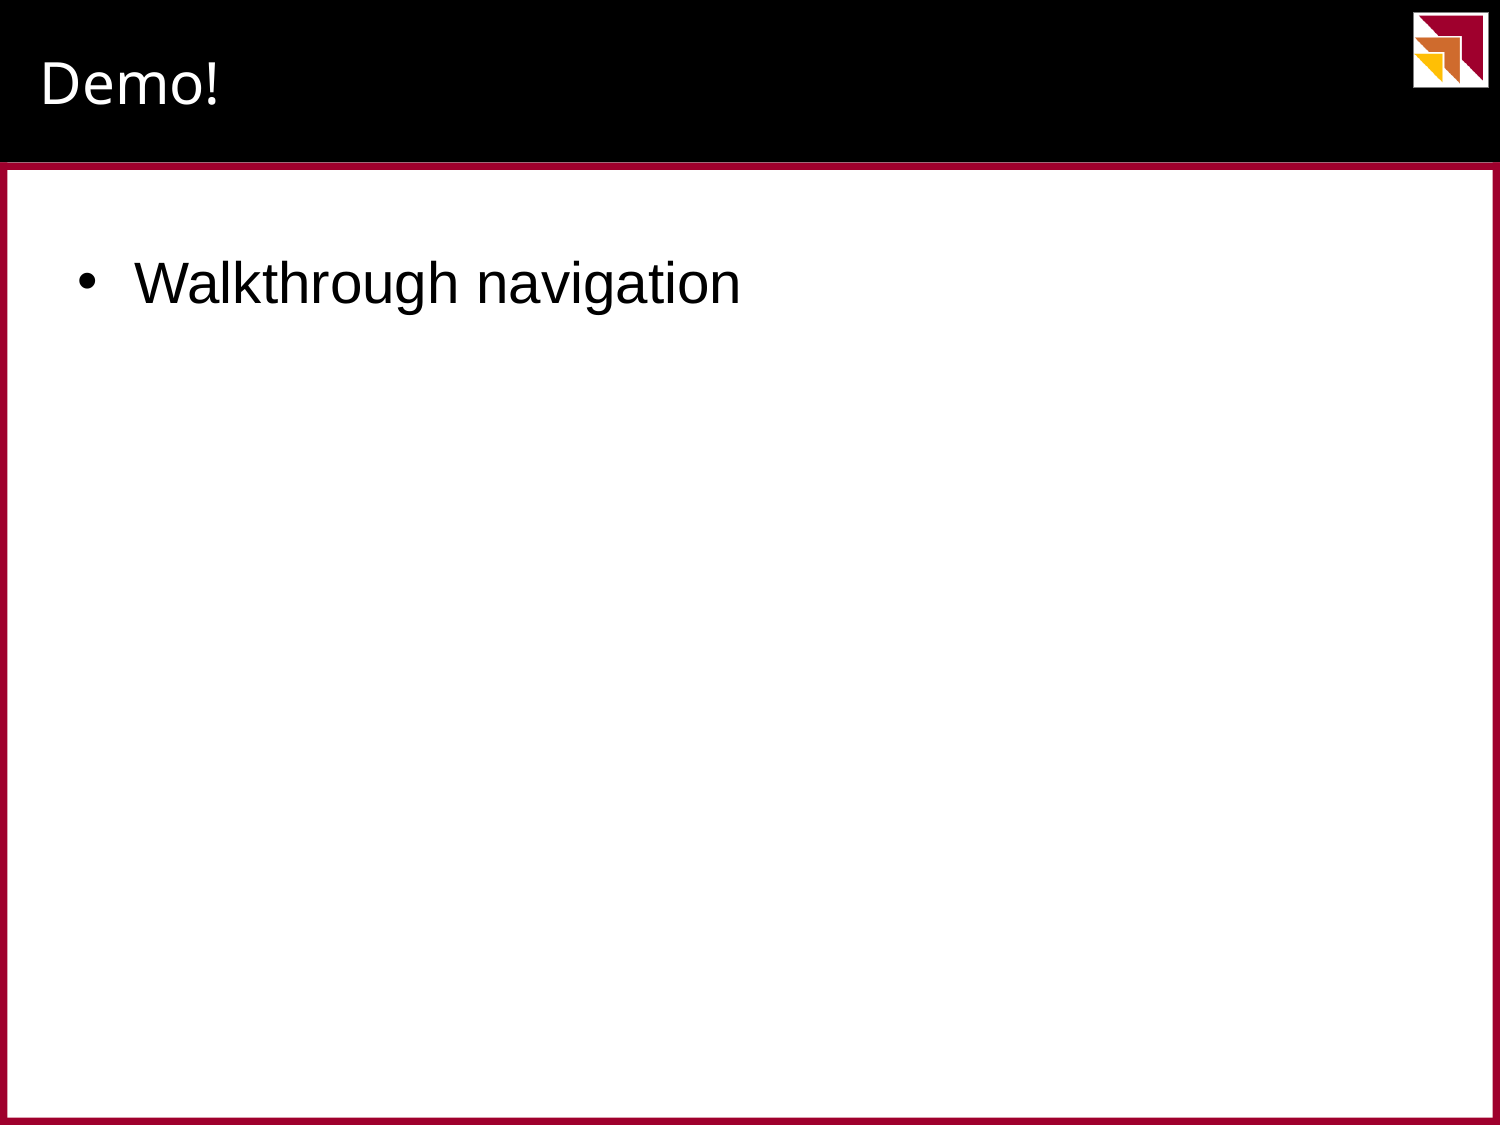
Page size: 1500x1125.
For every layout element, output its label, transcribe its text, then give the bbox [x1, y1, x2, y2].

title Demo! [24, 0, 1400, 163]
picture [1414, 13, 1488, 87]
list Walkthrough navigation [62, 237, 1438, 1088]
